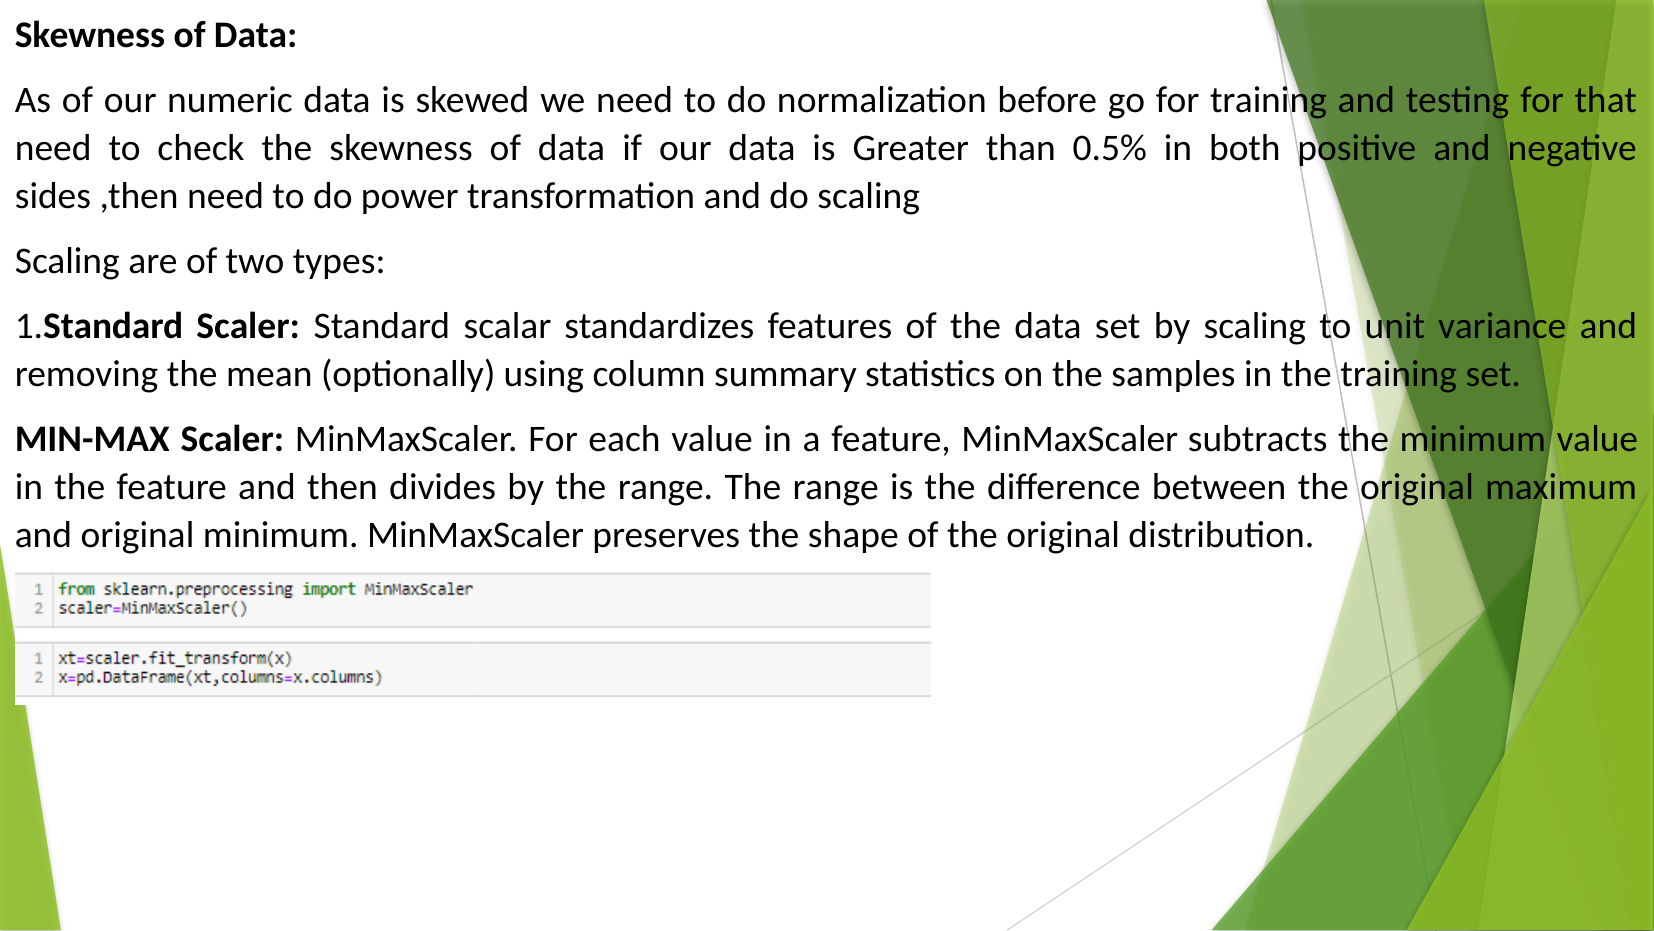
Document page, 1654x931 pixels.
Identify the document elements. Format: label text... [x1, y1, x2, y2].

picture [14, 569, 932, 705]
text_box Skewness of Data: As of our numeric data is skewed we need to do normalization before go for training and testing for that need to check the skewness of data if our data is Greater than 0.5% in both positive and negative sides ,then need to do power transformation and do scaling Scaling are of two types: 1.Standard Scaler: Standard scalar standardizes features of the data set by scaling to unit variance and removing the mean (optionally) using column summary statistics on the samples in the training set. MIN-MAX Scaler: MinMaxScaler. For each value in a feature, MinMaxScaler subtracts the minimum value in the feature and then divides by the range. The range is the difference between the original maximum and original minimum. MinMaxScaler preserves the shape of the original distribution. [0, 0, 1654, 563]
